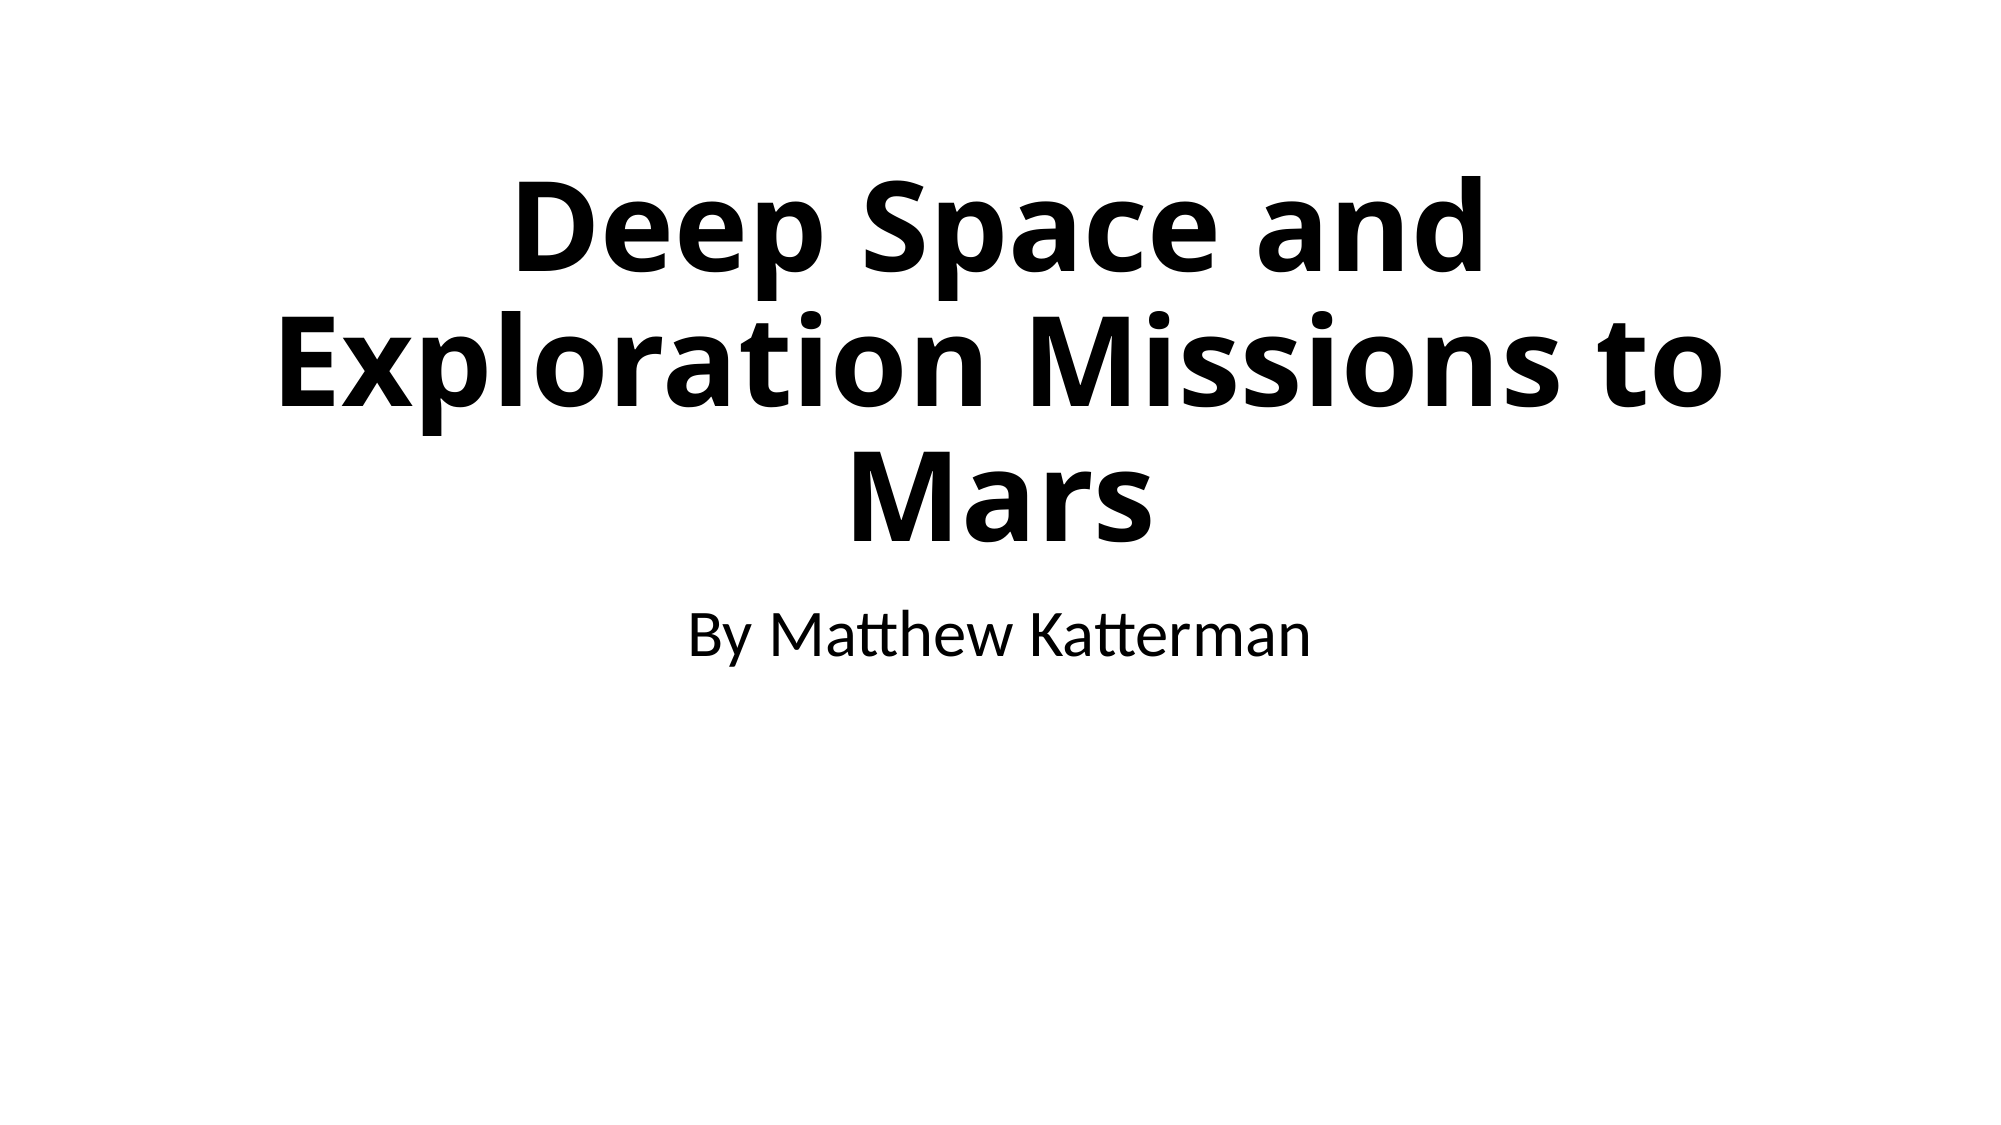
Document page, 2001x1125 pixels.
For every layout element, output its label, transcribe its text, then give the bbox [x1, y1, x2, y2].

subtitle By Matthew Katterman [249, 590, 1750, 863]
title Deep Space and Exploration Missions to Mars [249, 184, 1750, 576]
